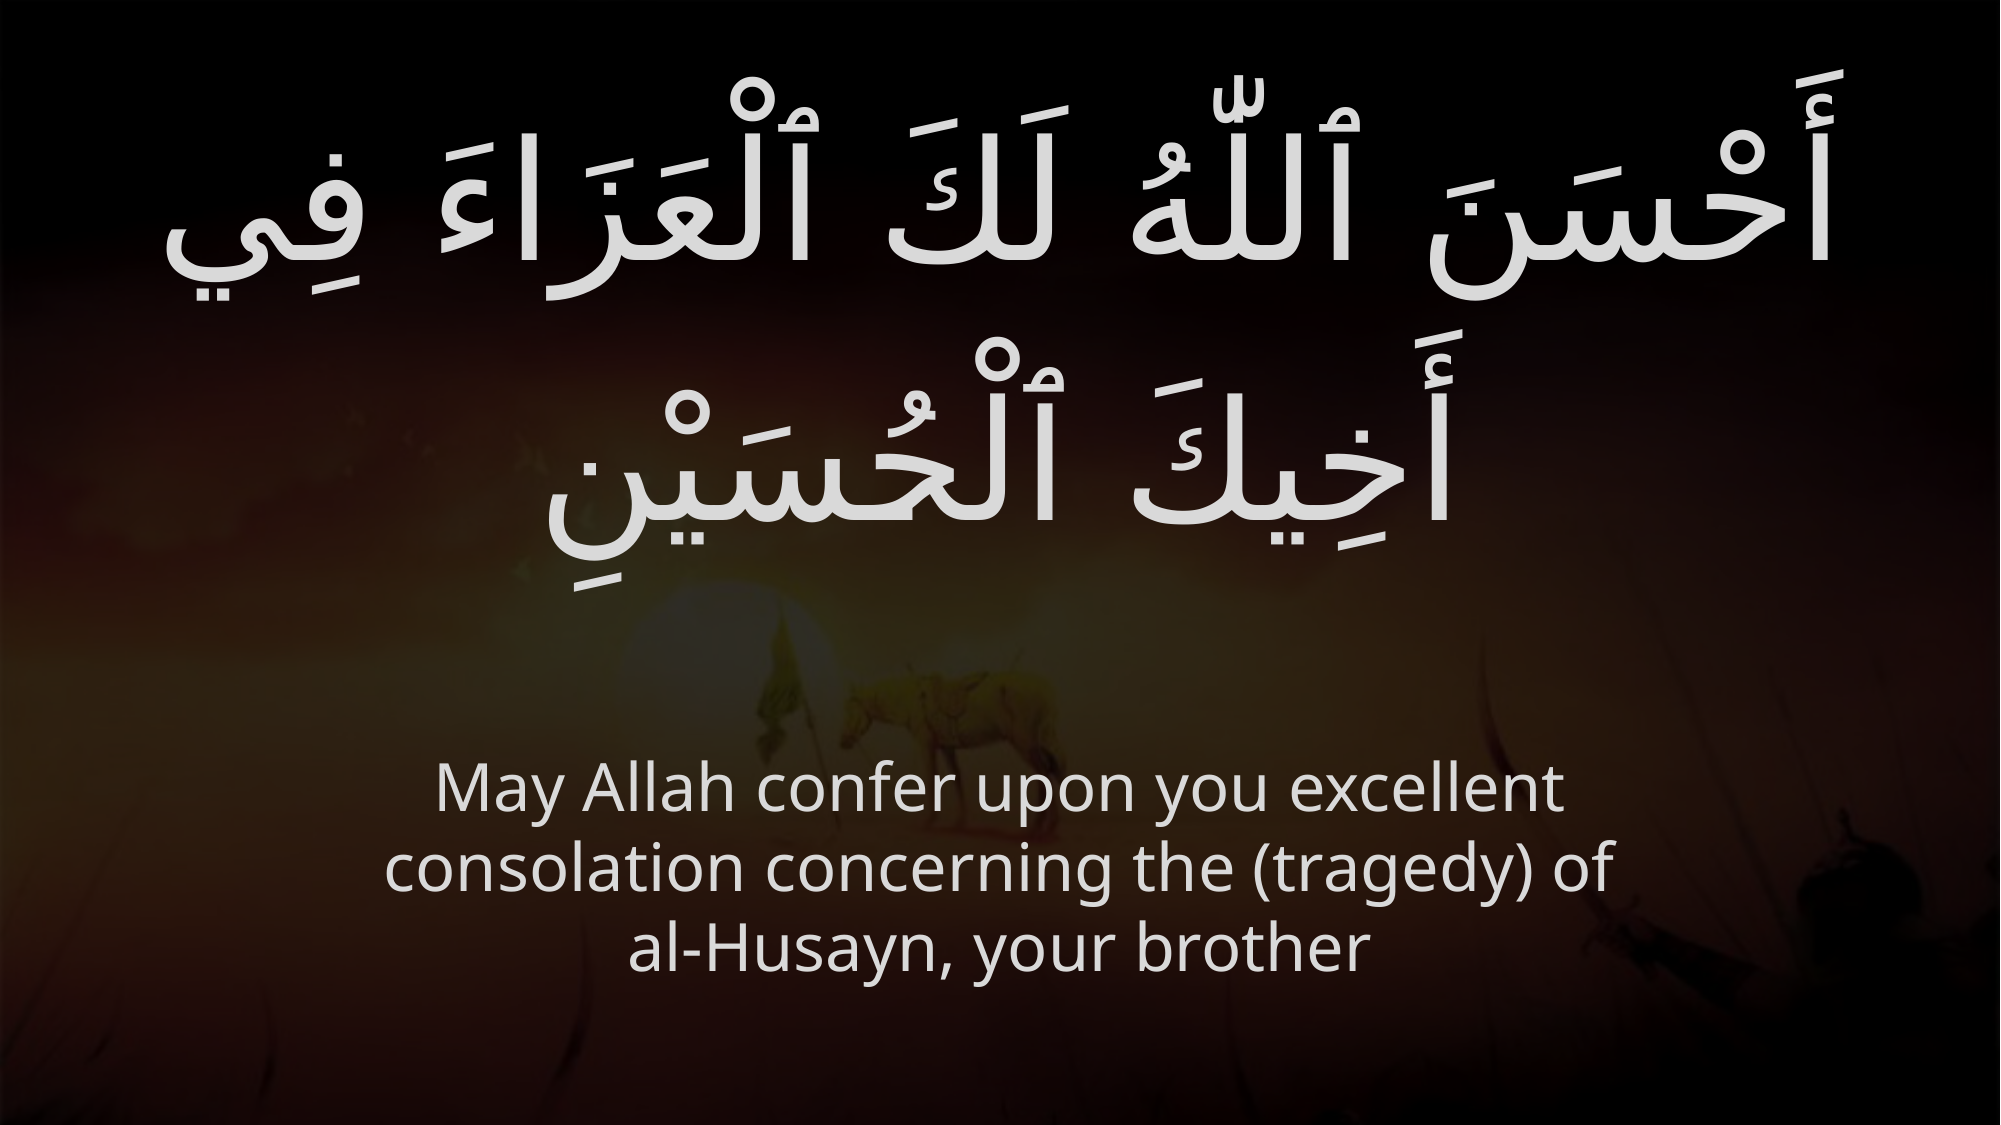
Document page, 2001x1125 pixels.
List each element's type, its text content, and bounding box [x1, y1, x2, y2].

title أَحْسَنَ ٱللّٰهُ لَكَ ٱلْعَزَاءَ فِي أَخِيكَ ٱلْحُسَيْنِ [0, 26, 2000, 562]
list May Allah confer upon you excellent consolation concerning the (tragedy) of al-Husayn, your brother [356, 737, 1644, 1125]
